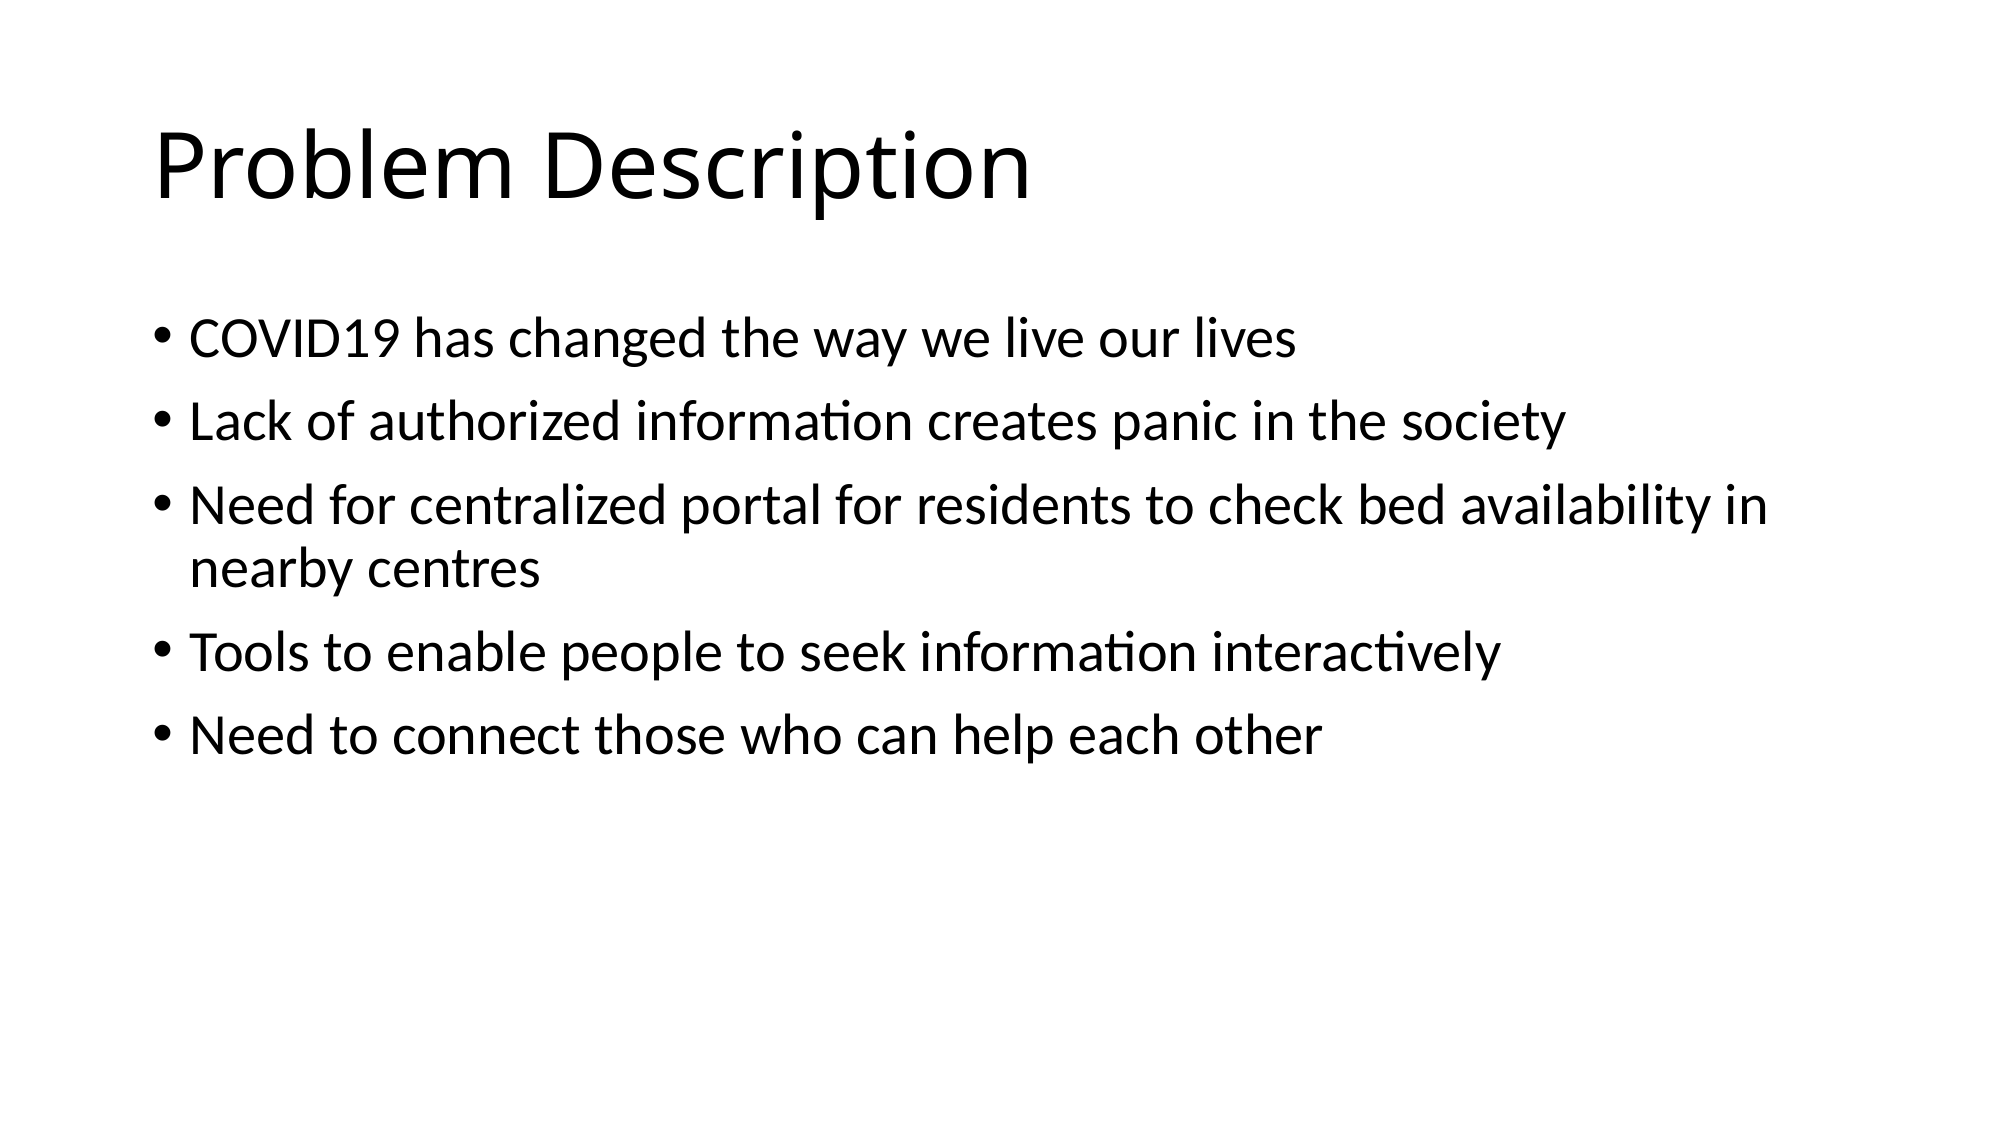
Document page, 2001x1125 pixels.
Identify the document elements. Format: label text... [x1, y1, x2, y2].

list COVID19 has changed the way we live our lives Lack of authorized information creates panic in the society Need for centralized portal for residents to check bed availability in nearby centres Tools to enable people to seek information interactively Need to connect those who can help each other [137, 299, 1863, 1014]
title Problem Description [137, 59, 1863, 278]
